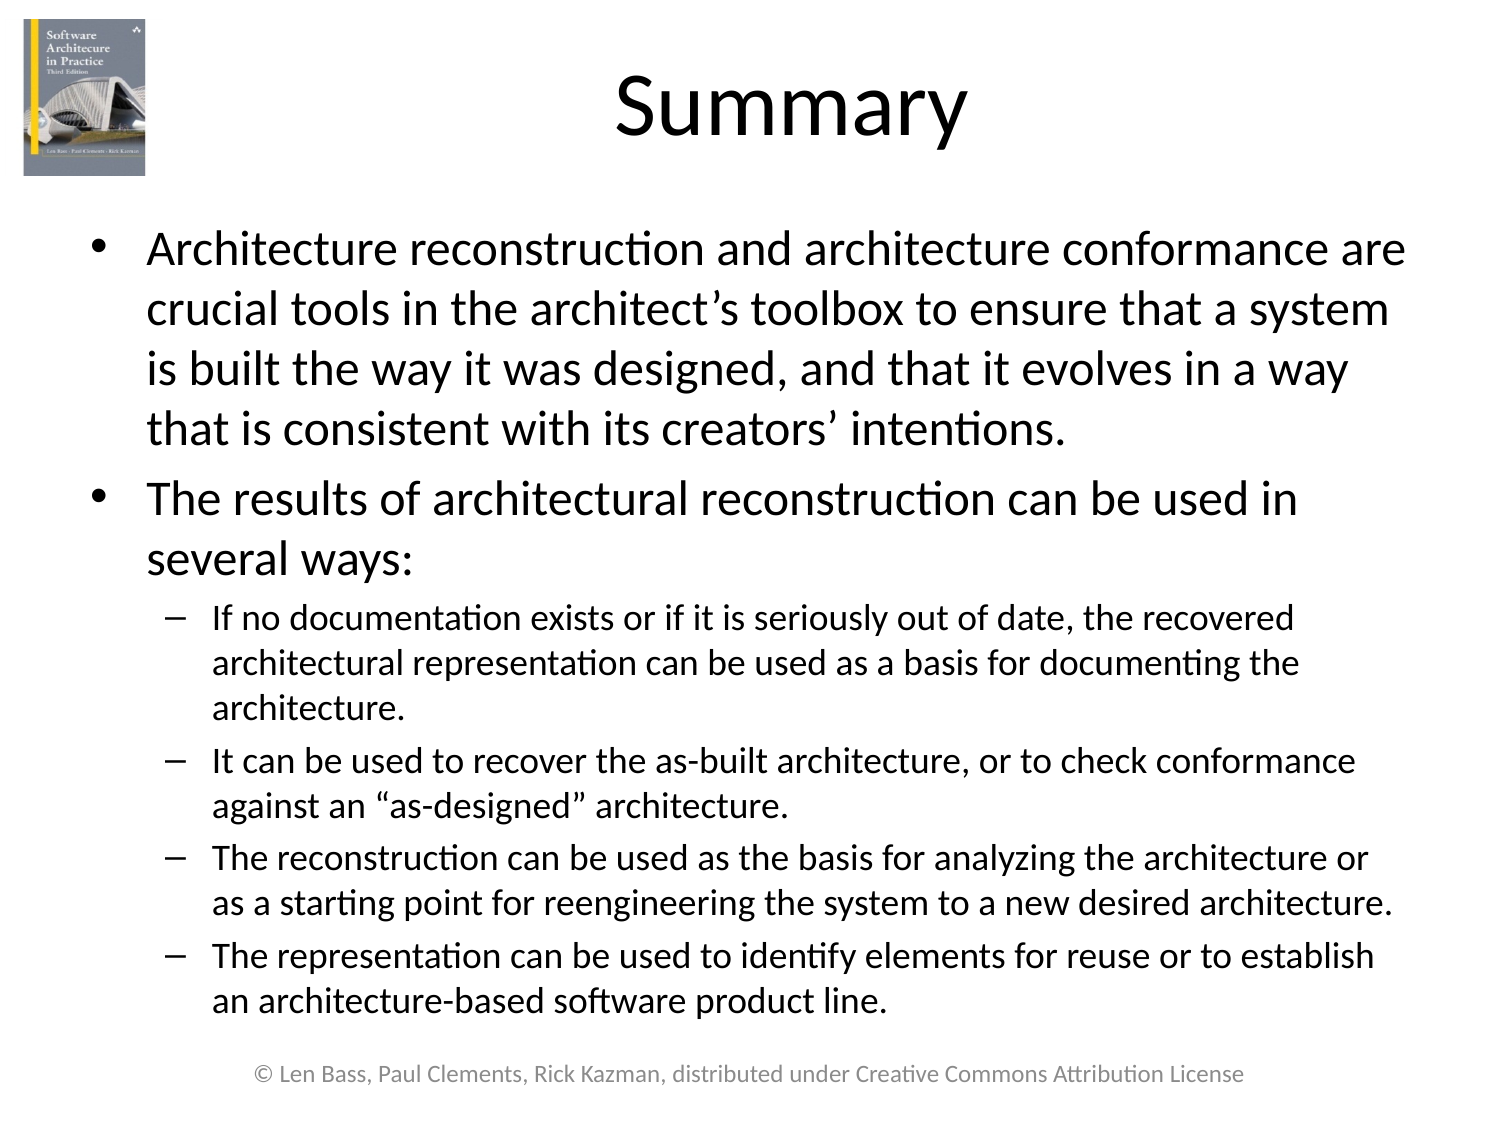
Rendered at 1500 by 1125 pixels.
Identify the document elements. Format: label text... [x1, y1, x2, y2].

picture [5, 19, 163, 176]
list Architecture reconstruction and architecture conformance are crucial tools in the architect’s toolbox to ensure that a system is built the way it was designed, and that it evolves in a way that is consistent with its creators’ intentions. The results of architectural reconstruction can be used in several ways: If no documentation exists or if it is seriously out of date, the recovered architectural representation can be used as a basis for documenting the architecture. It can be used to recover the as-built architecture, or to check conformance against an “as-designed” architecture. The reconstruction can be used as the basis for analyzing the architecture or as a starting point for reengineering the system to a new desired architecture. The representation can be used to identify elements for reuse or to establish an architecture-based software product line. [75, 208, 1425, 1005]
title Summary [159, 45, 1425, 173]
footer © Len Bass, Paul Clements, Rick Kazman, distributed under Creative Commons Attribution License [230, 1042, 1270, 1103]
